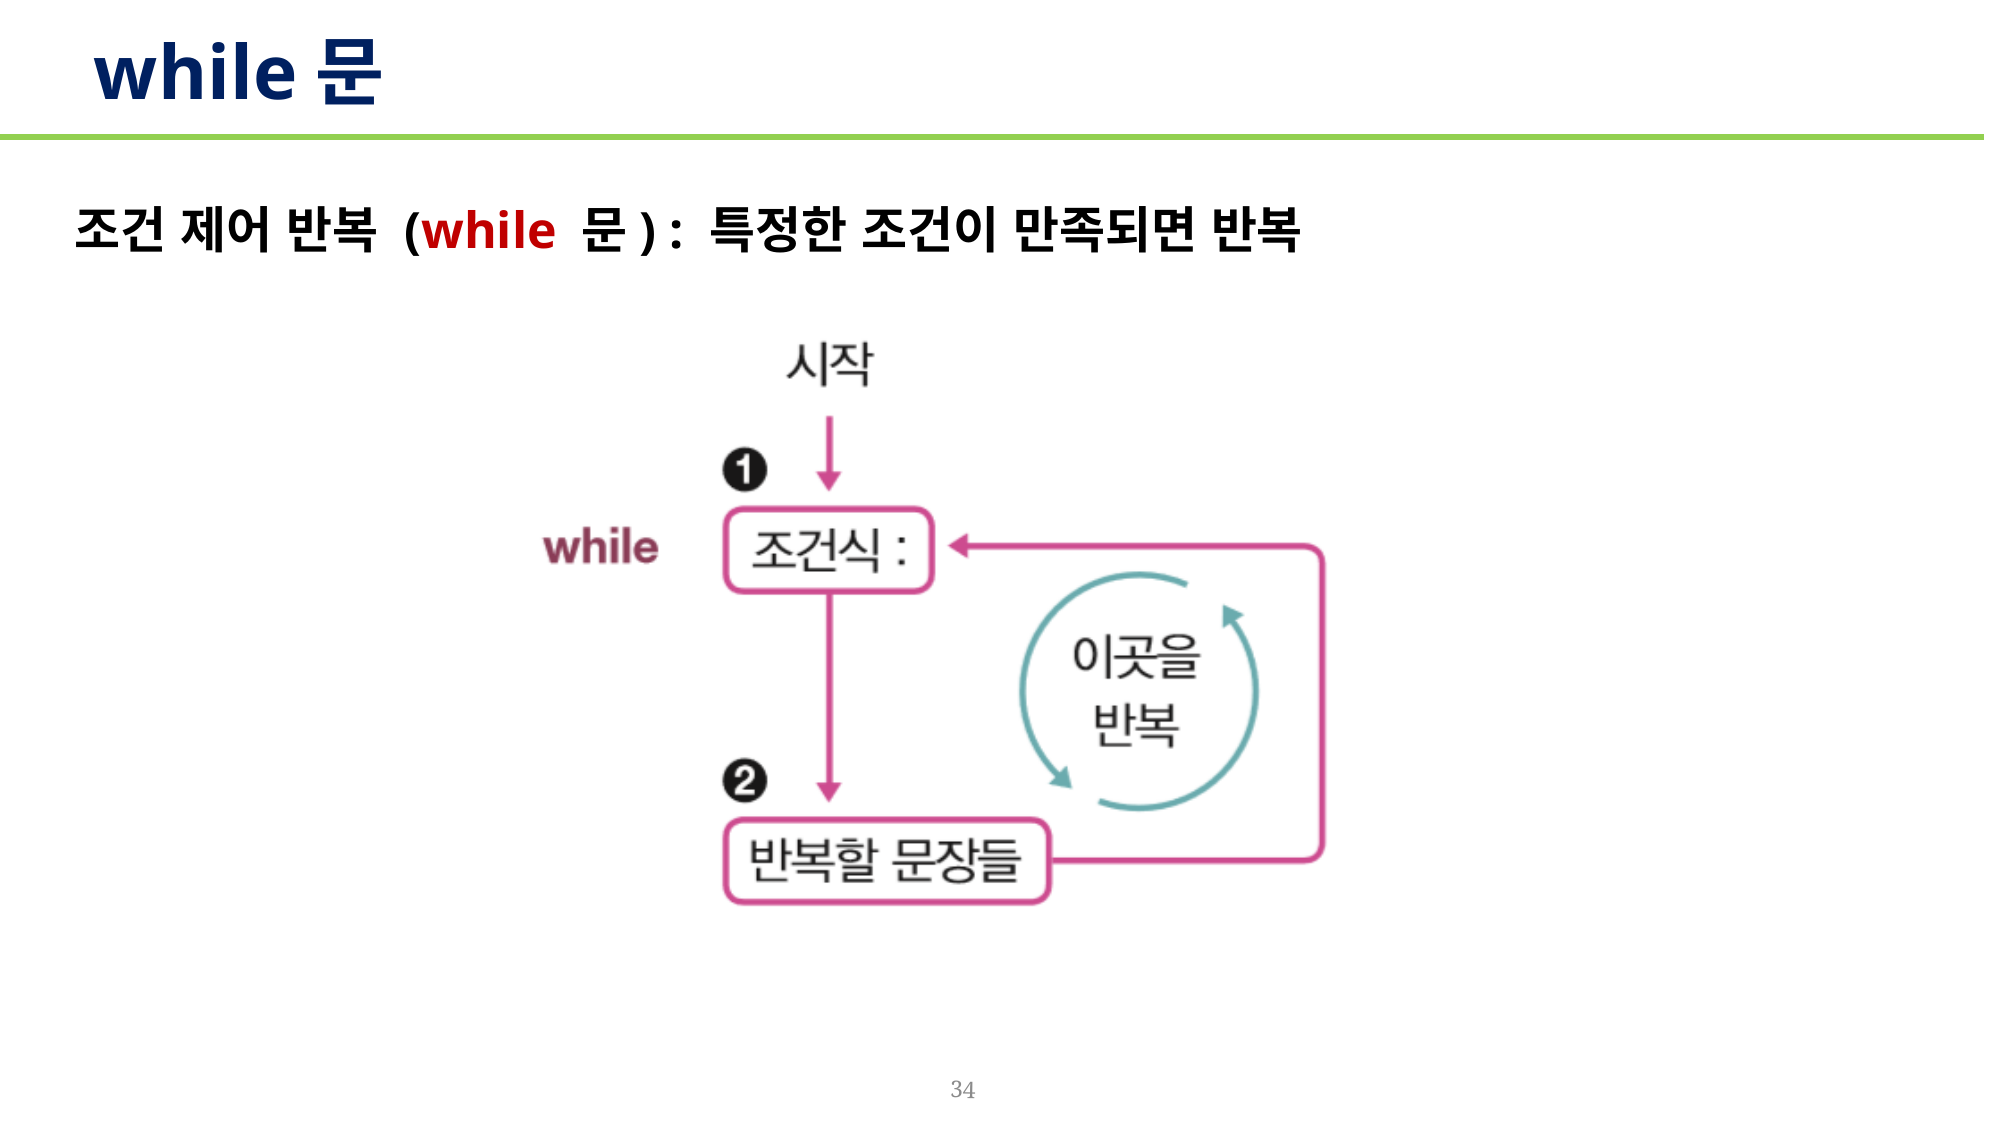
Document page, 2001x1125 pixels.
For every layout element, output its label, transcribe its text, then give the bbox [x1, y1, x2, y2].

picture [537, 334, 1329, 936]
title while문 [59, 31, 1388, 120]
slide_number 34 [911, 1066, 1015, 1116]
list 조건 제어 반복 (while 문) : 특정한 조건이 만족되면 반복 [59, 173, 1867, 281]
